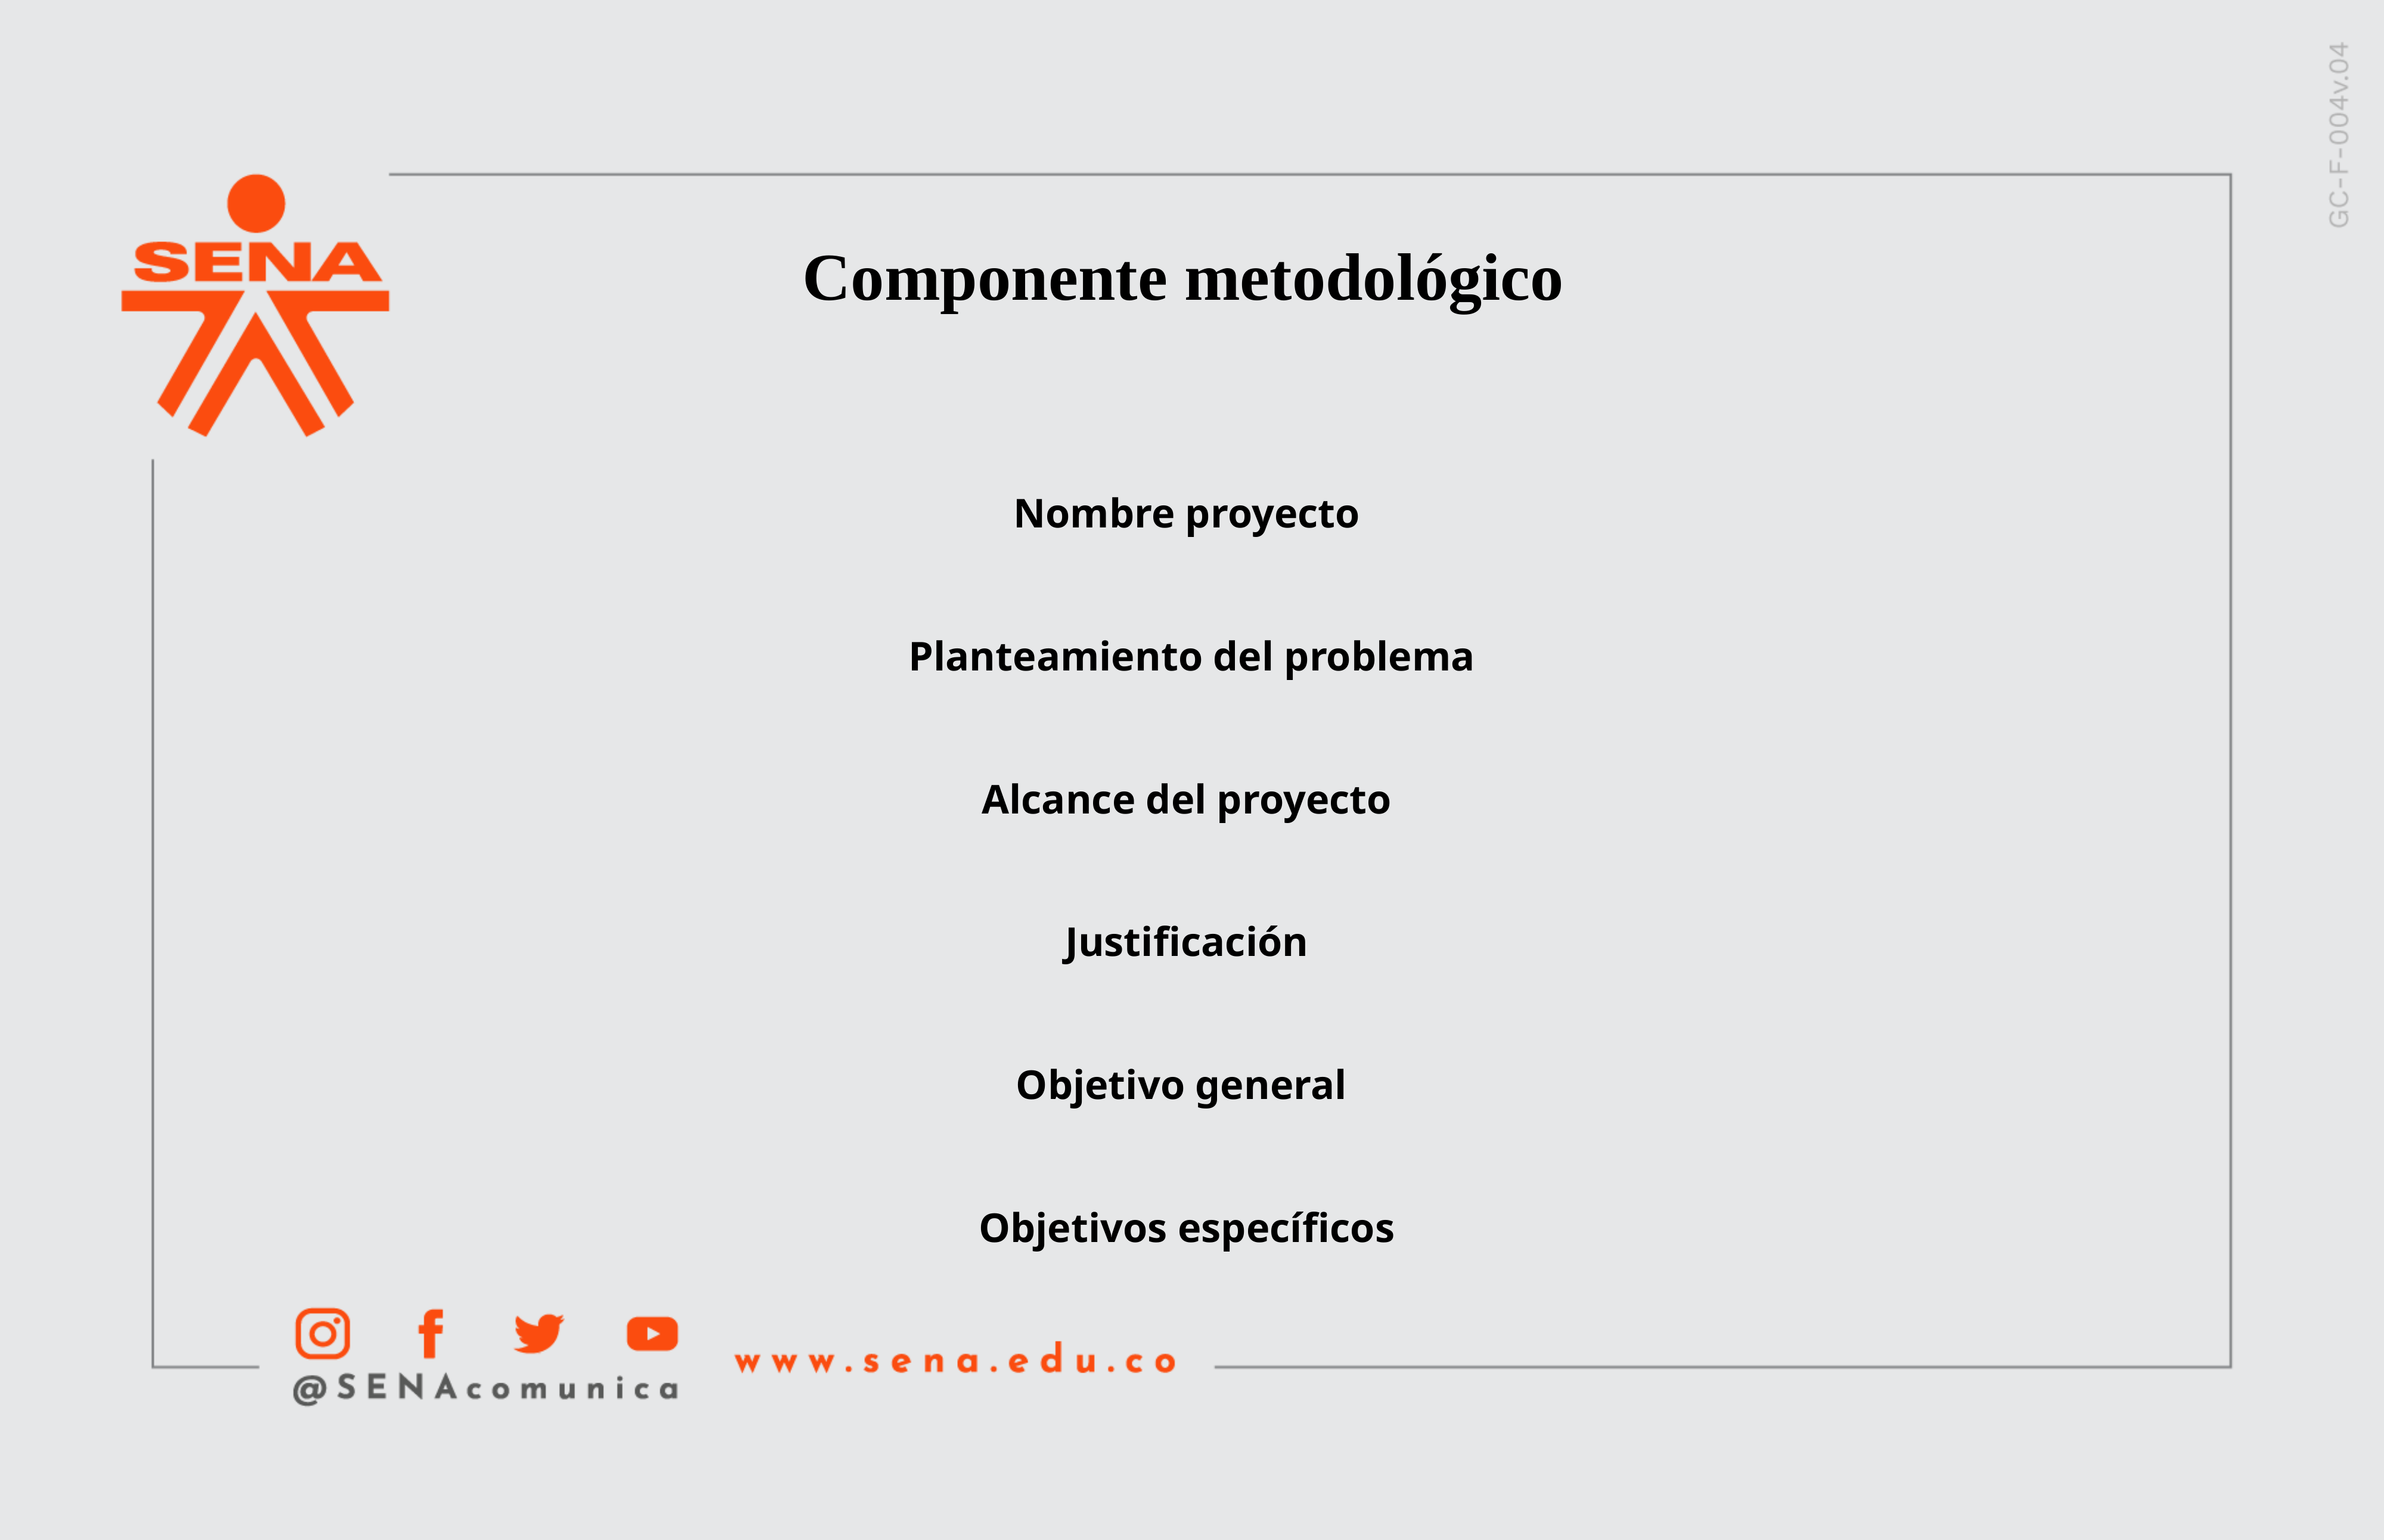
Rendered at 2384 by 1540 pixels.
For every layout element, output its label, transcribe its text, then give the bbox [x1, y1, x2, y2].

text_box Nombre proyecto Planteamiento del problema Alcance del proyecto Justificación Objetivo general Objetivos especí­ficos [436, 483, 1948, 1303]
picture [0, 0, 2384, 1540]
text_box Componente metodológico [607, 228, 1777, 378]
